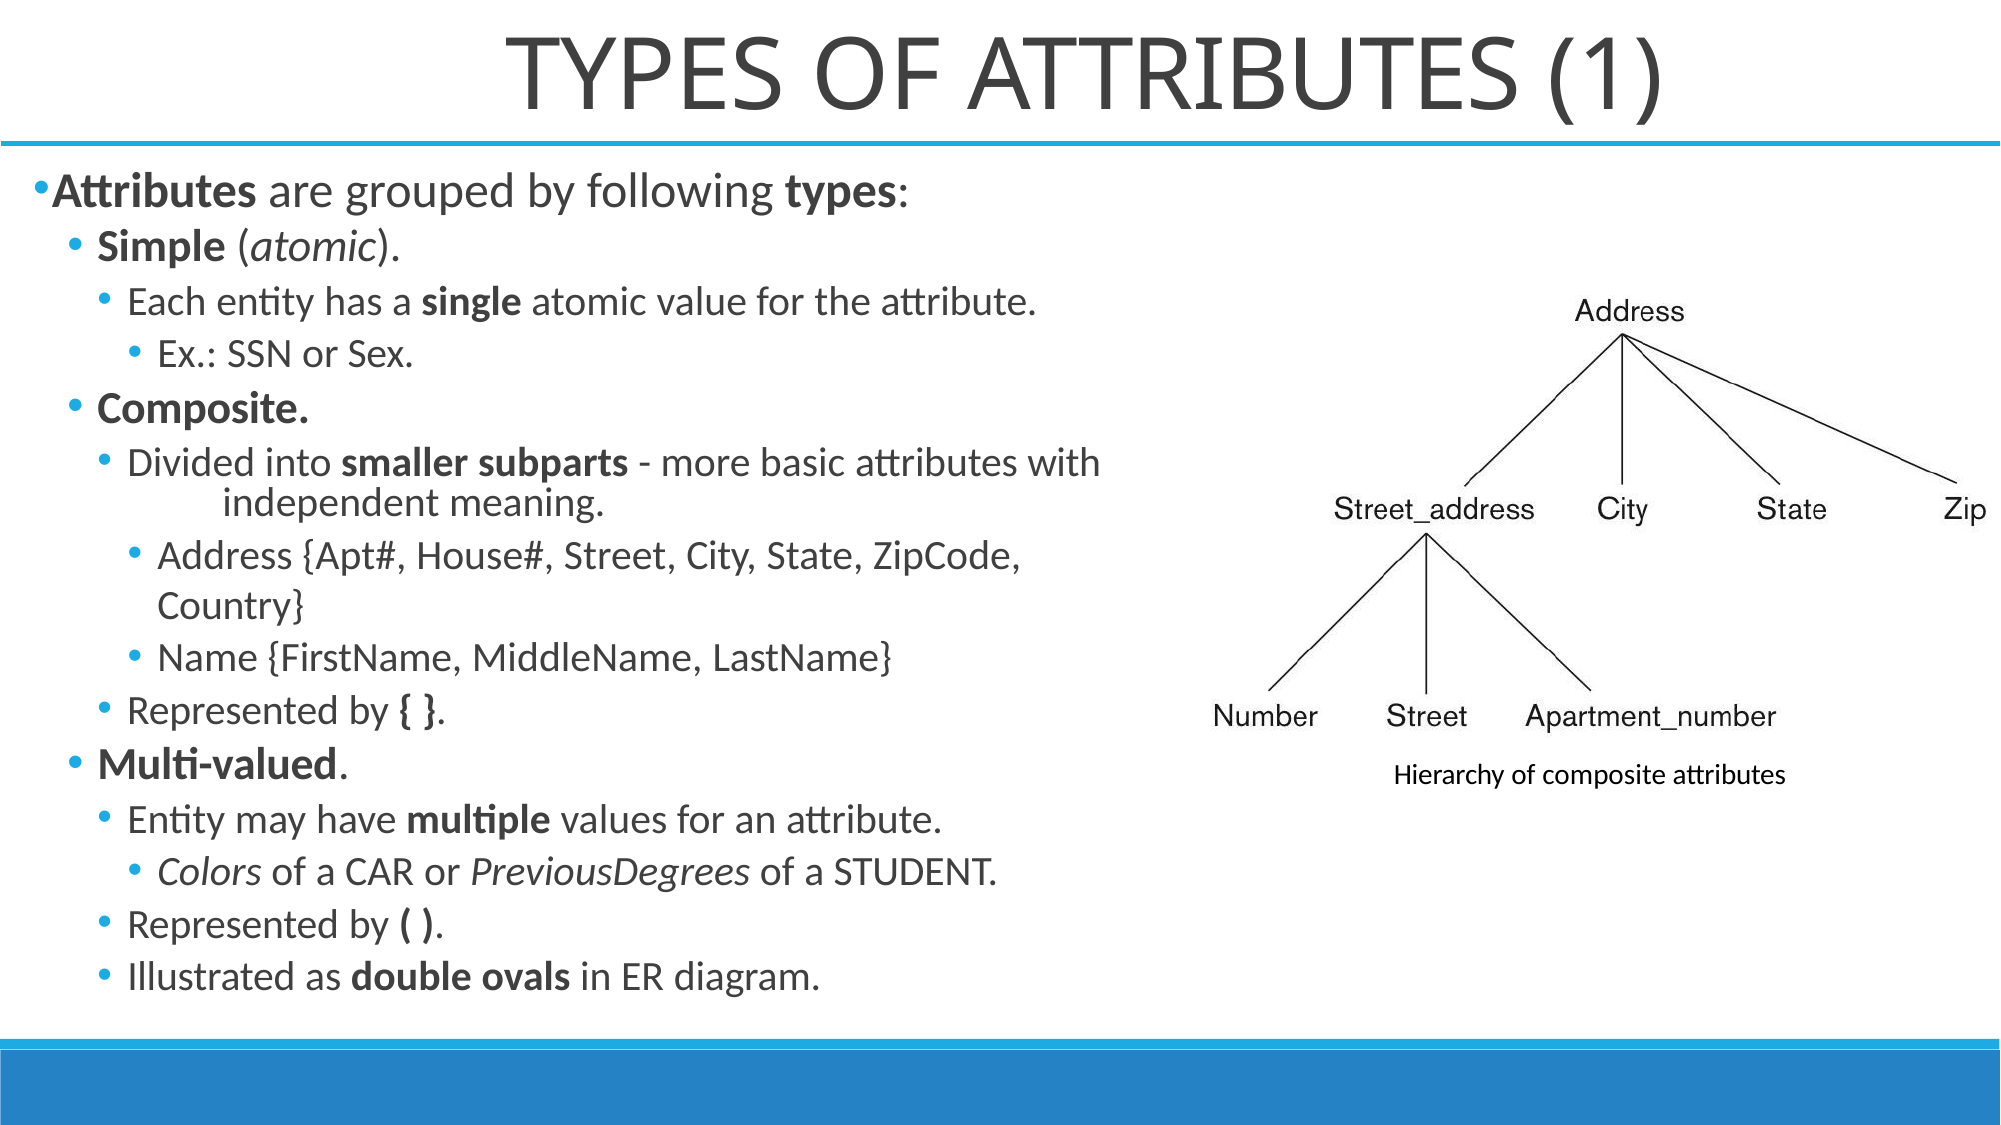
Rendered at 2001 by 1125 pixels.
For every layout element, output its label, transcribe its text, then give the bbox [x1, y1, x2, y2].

title TYPES OF ATTRIBUTES (1) [26, 144, 1974, 198]
title TYPES OF ATTRIBUTES (1) [26, 7, 1974, 143]
text_box Hierarchy of composite attributes [1391, 753, 1793, 791]
text_box Attributes are grouped by following types: Simple (atomic). Each entity has a single atomic value for the attribute. Ex.: SSN or Sex. Composite. Divided into smaller subparts - more basic attributes with independent meaning. Address {Apt#, House#, Street, City, State, ZipCode, Country} Name {FirstName, MiddleName, LastName} Represented by { }. Multi-valued. Entity may have multiple values for an attribute. Colors of a CAR or PreviousDegrees of a STUDENT. Represented by ( ). Illustrated as double ovals in ER diagram. [32, 198, 1183, 1000]
picture [1211, 295, 1987, 738]
